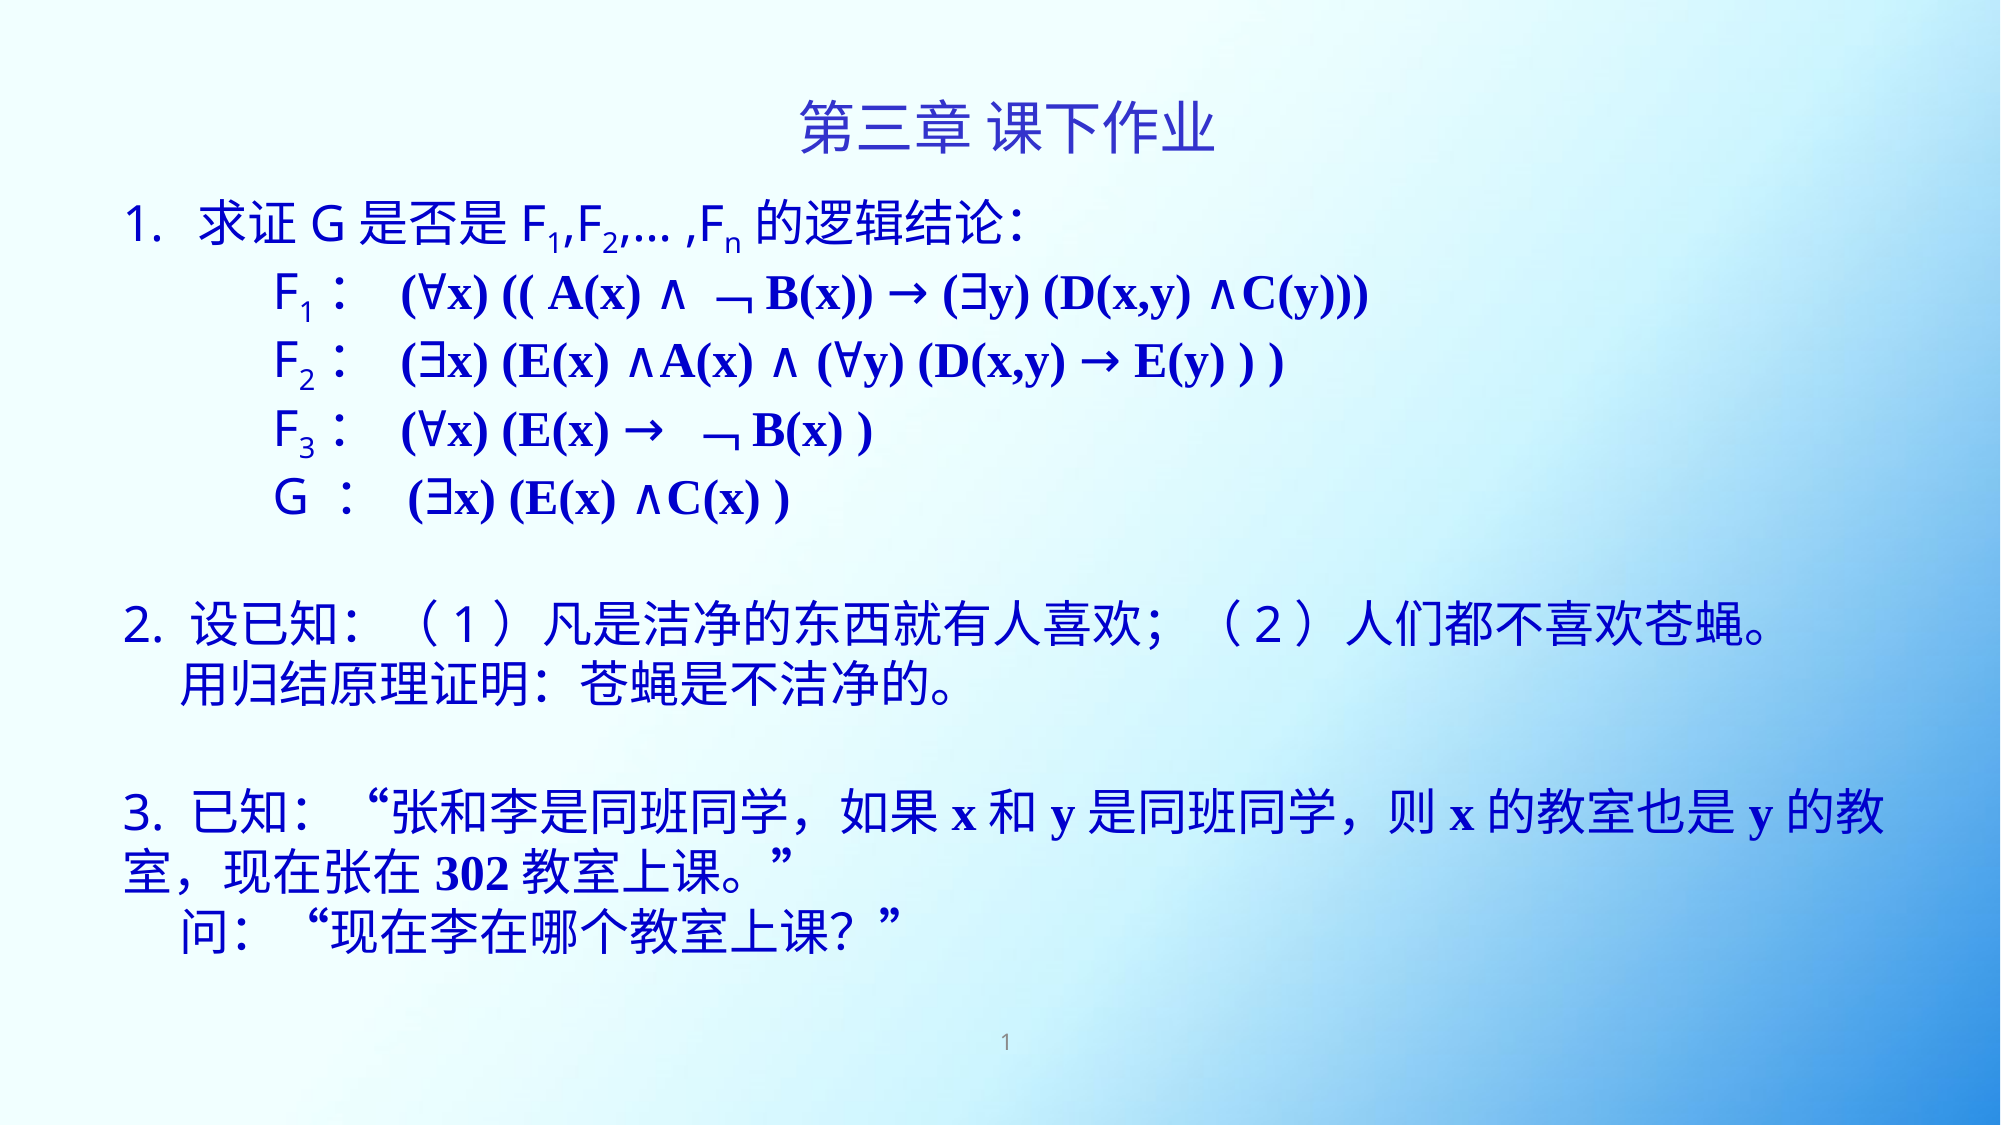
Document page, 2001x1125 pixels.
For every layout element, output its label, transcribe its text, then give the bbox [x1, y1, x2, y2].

picture [0, 0, 2001, 1125]
slide_number 1 [668, 1029, 1344, 1074]
title 第三章 课下作业 [333, 77, 1684, 183]
text_box 求证G是否是F1,F2,… ,Fn的逻辑结论： F1： (∀x) (( A(x) ∧﹁B(x)) → (∃y) (D(x,y) ∧C(y))) F2： (∃x) (E(x) ∧A(x) ∧ (∀y) (D(x,y) → E(y) ) ) F3： (∀x) (E(x) → ﹁B(x) ) G ： (∃x) (E(x) ∧C(x) ) 2. 设已知：（1）凡是洁净的东西就有人喜欢；（2）人们都不喜欢苍蝇。 用归结原理证明：苍蝇是不洁净的。 3. 已知：“张和李是同班同学，如果x和y是同班同学，则x的教室也是y的教室，现在张在302教室上课。” 问：“现在李在哪个教室上课？” [108, 183, 1908, 1029]
